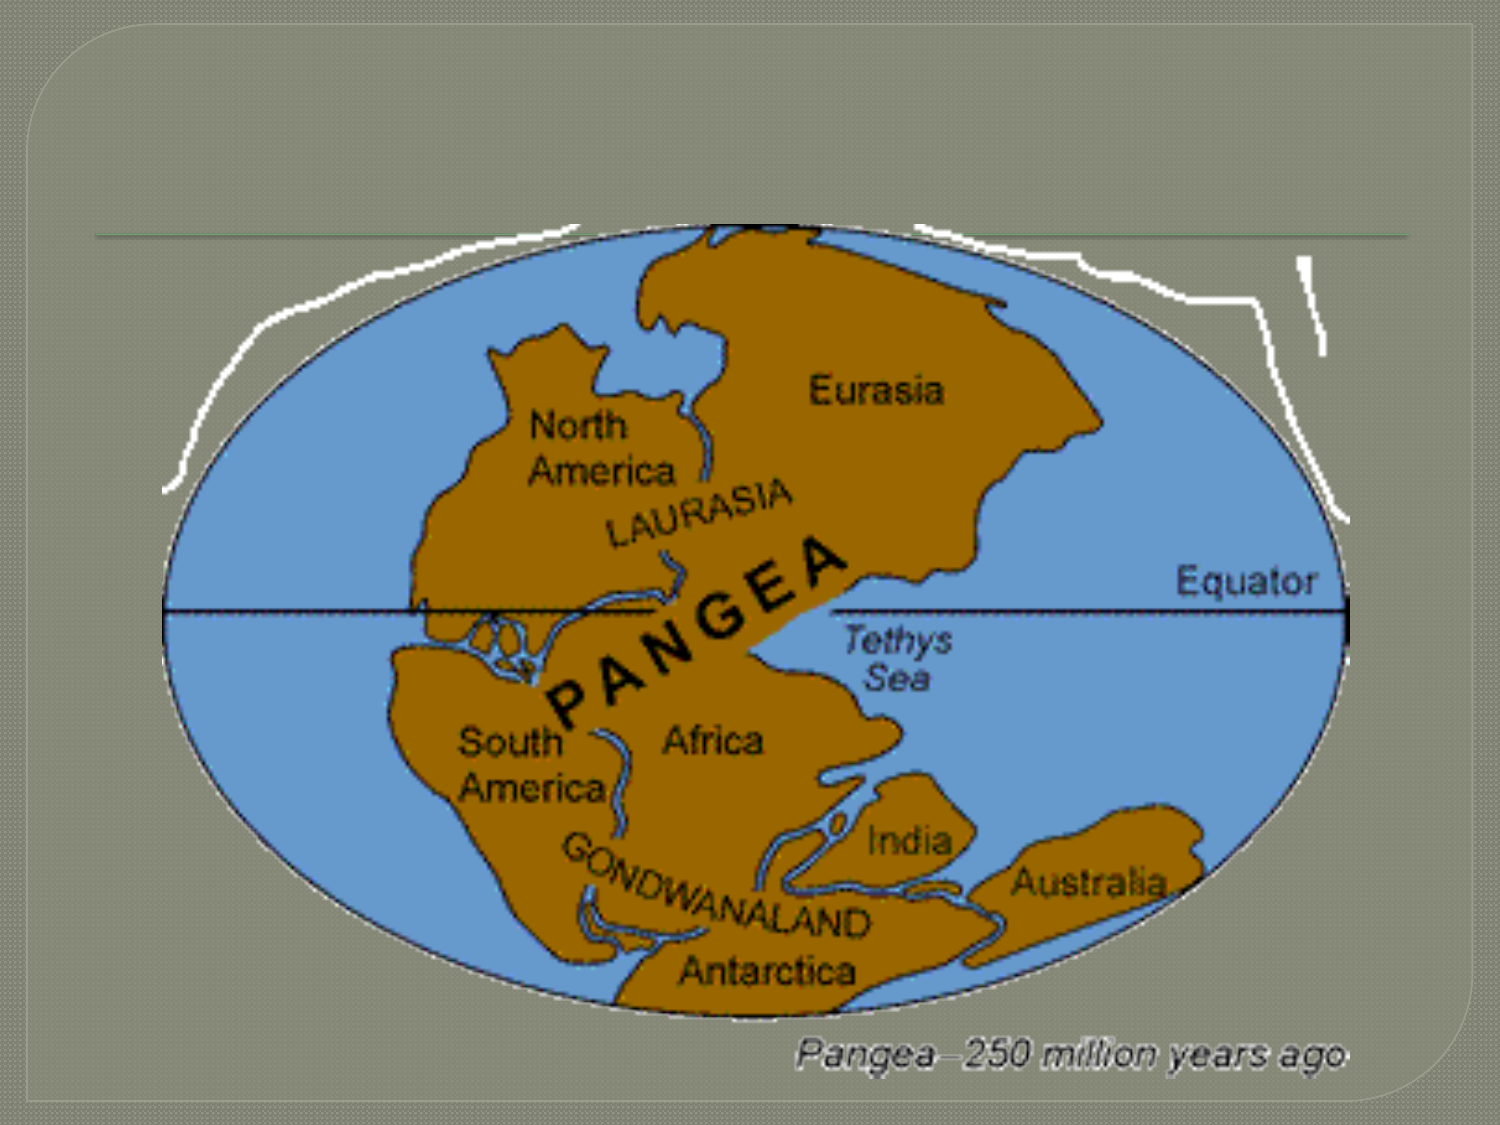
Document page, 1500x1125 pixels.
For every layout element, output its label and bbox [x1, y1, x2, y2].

picture [162, 224, 1351, 1079]
